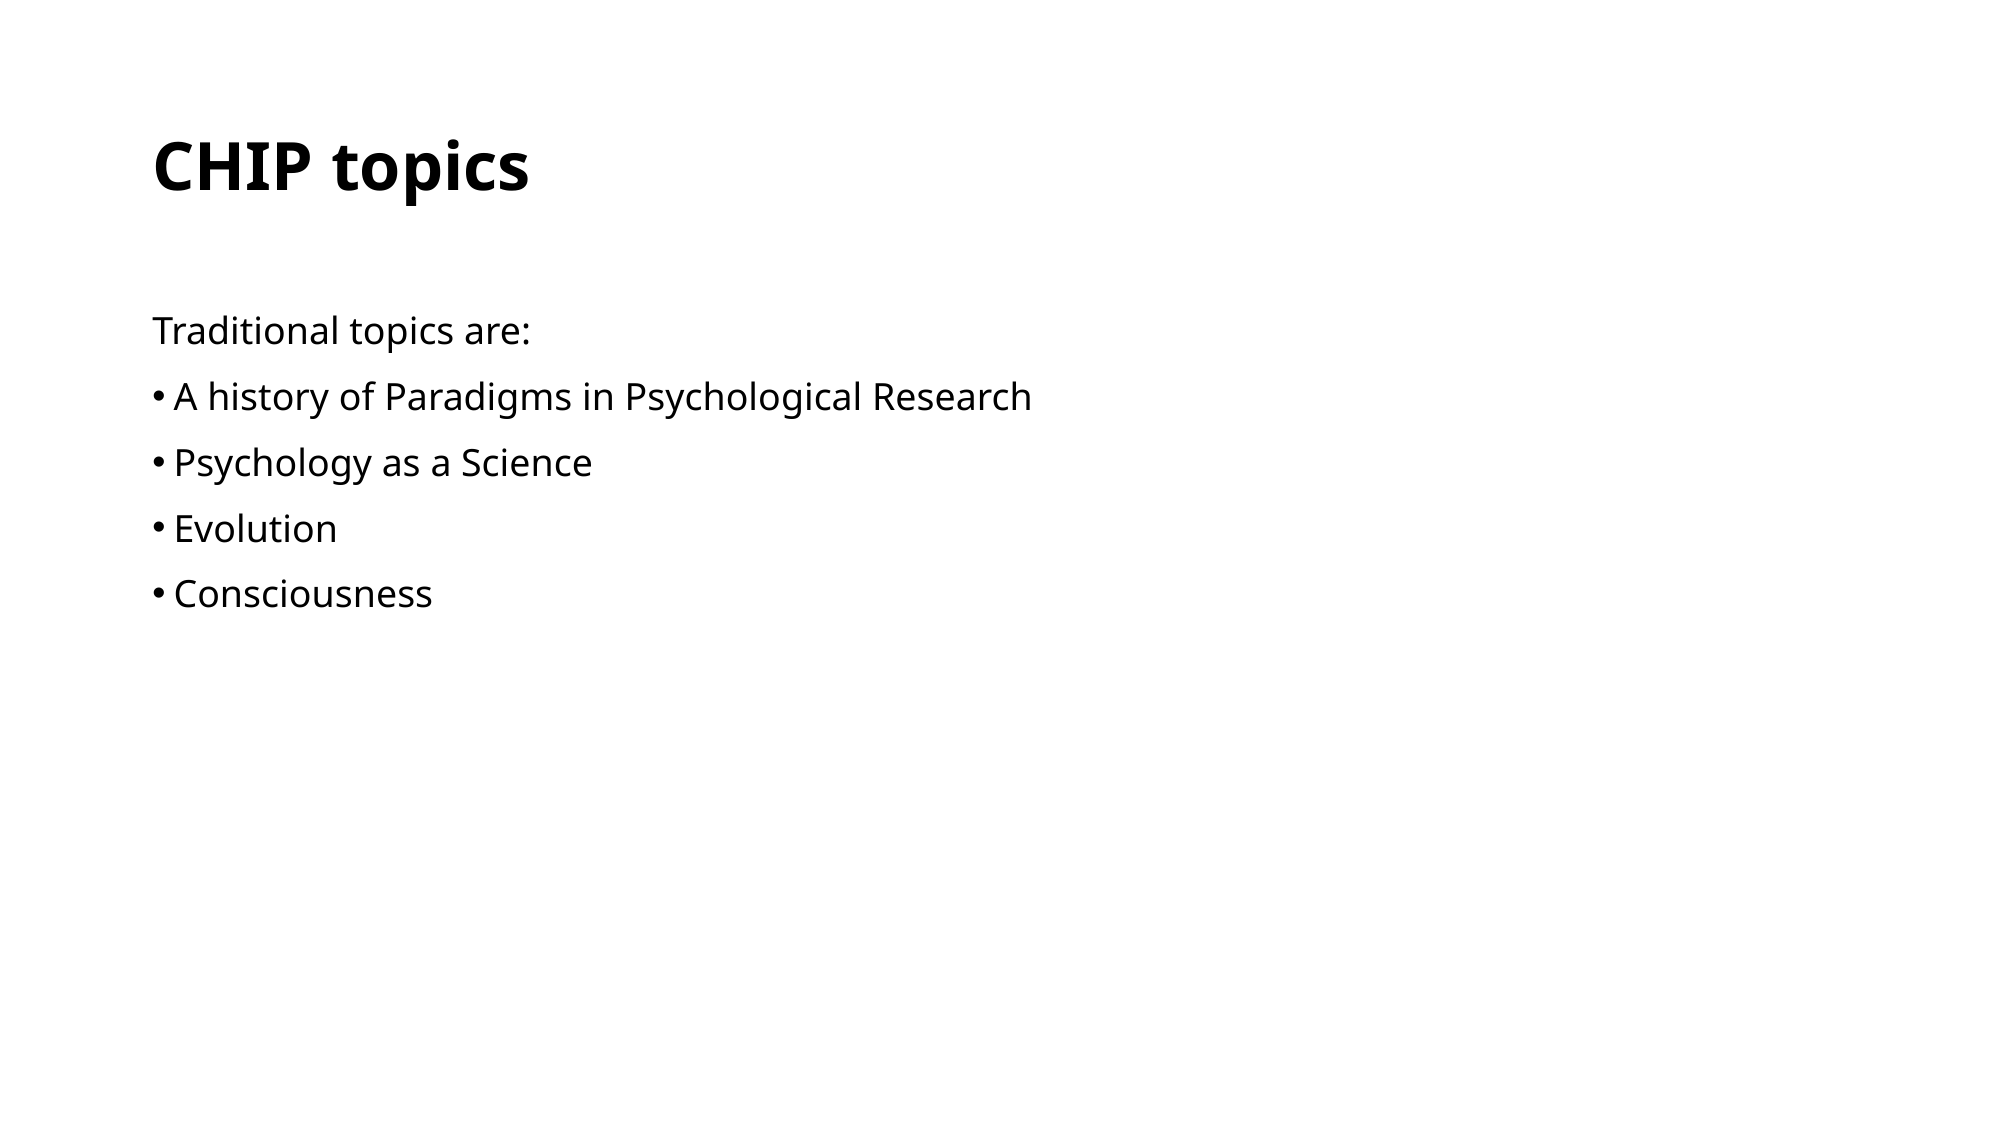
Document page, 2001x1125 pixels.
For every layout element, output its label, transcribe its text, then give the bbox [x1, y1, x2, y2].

list Traditional topics are: A history of Paradigms in Psychological Research Psychology as a Science Evolution Consciousness [137, 299, 1863, 1014]
title CHIP topics [137, 59, 1779, 278]
